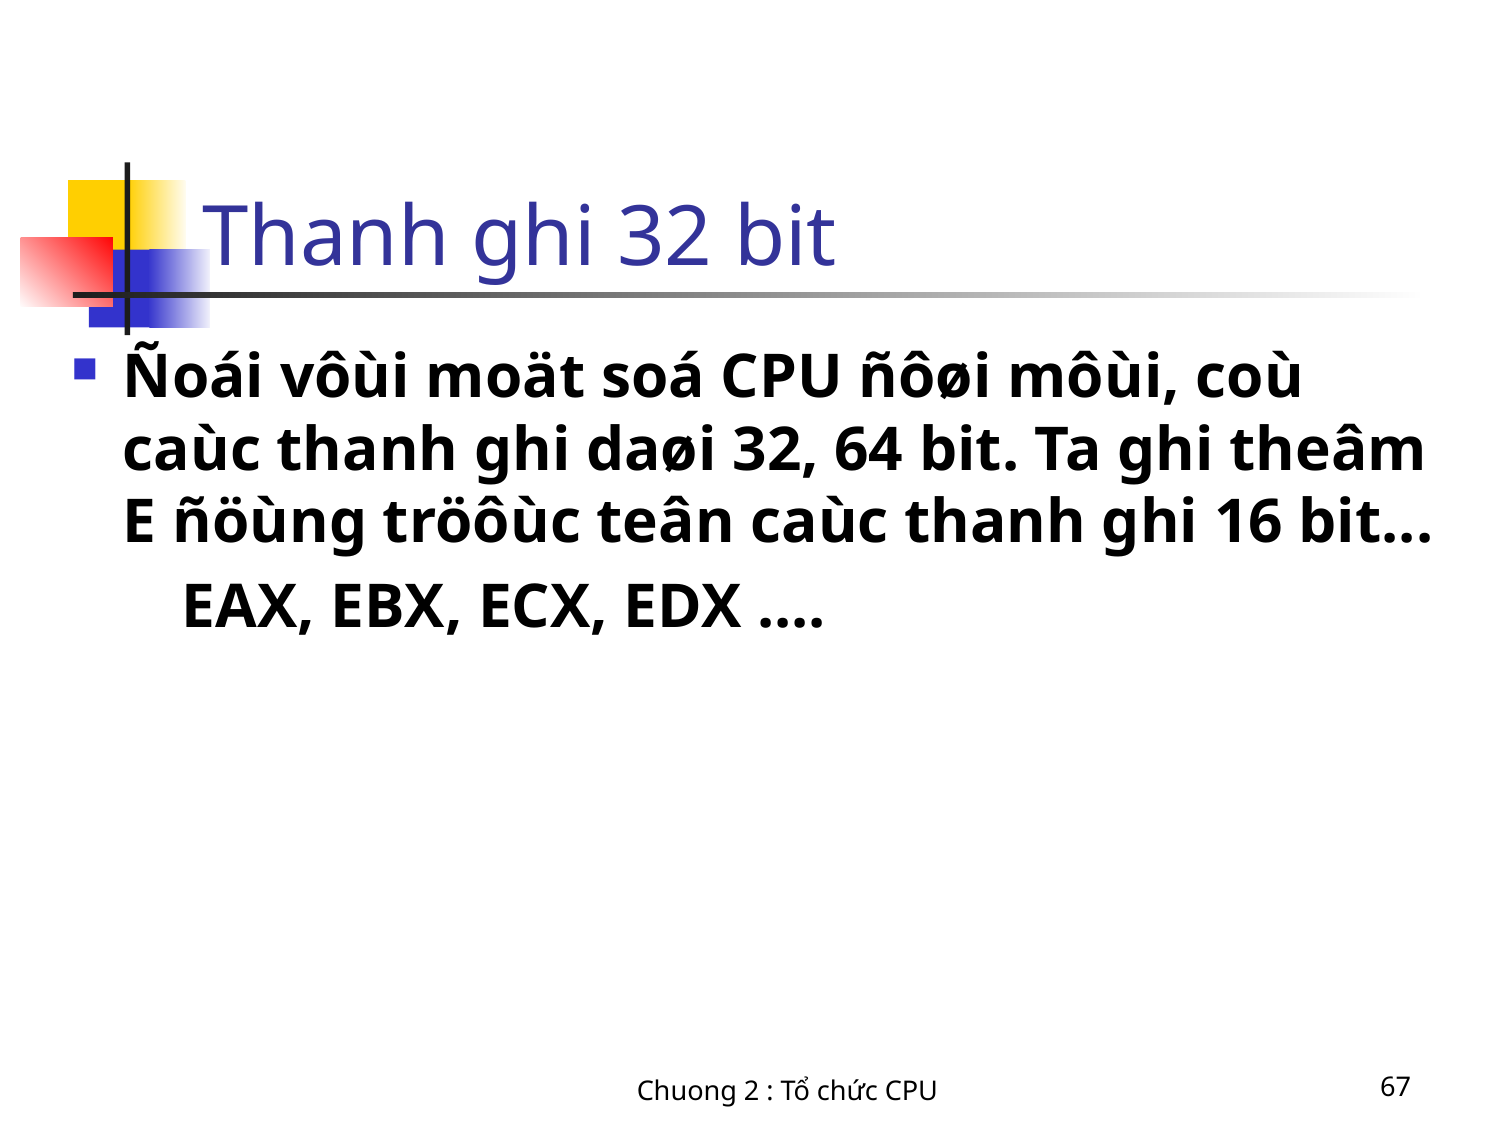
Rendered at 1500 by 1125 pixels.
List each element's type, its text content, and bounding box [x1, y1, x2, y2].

footer Chuong 2 : Tổ chức CPU [549, 1037, 1025, 1113]
slide_number 67 [1112, 1037, 1425, 1113]
list Ñoái vôùi moät soá CPU ñôøi môùi, coù caùc thanh ghi daøi 32, 64 bit. Ta ghi theâm E ñöùng tröôùc teân caùc thanh ghi 16 bit... EAX, EBX, ECX, EDX .... [57, 330, 1469, 1006]
title Thanh ghi 32 bit [188, 101, 1468, 289]
